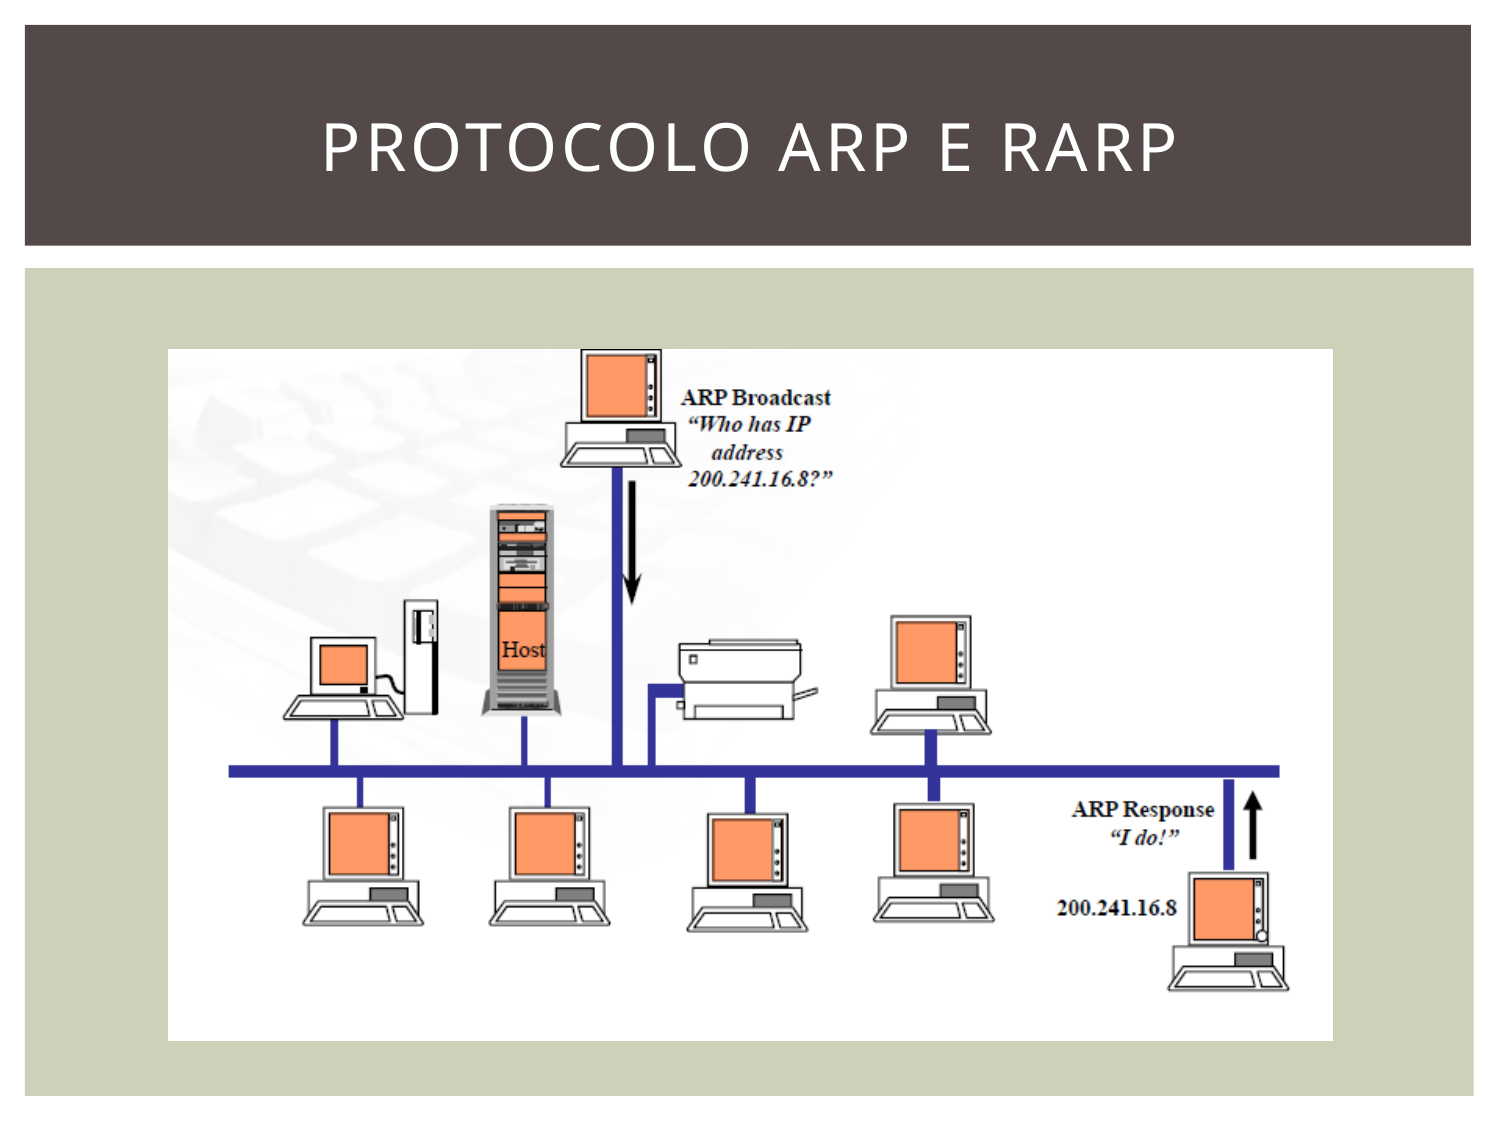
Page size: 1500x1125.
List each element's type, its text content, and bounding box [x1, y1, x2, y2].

picture [167, 349, 1333, 1041]
title PROTOCOLO ARP E RARP [62, 58, 1438, 232]
